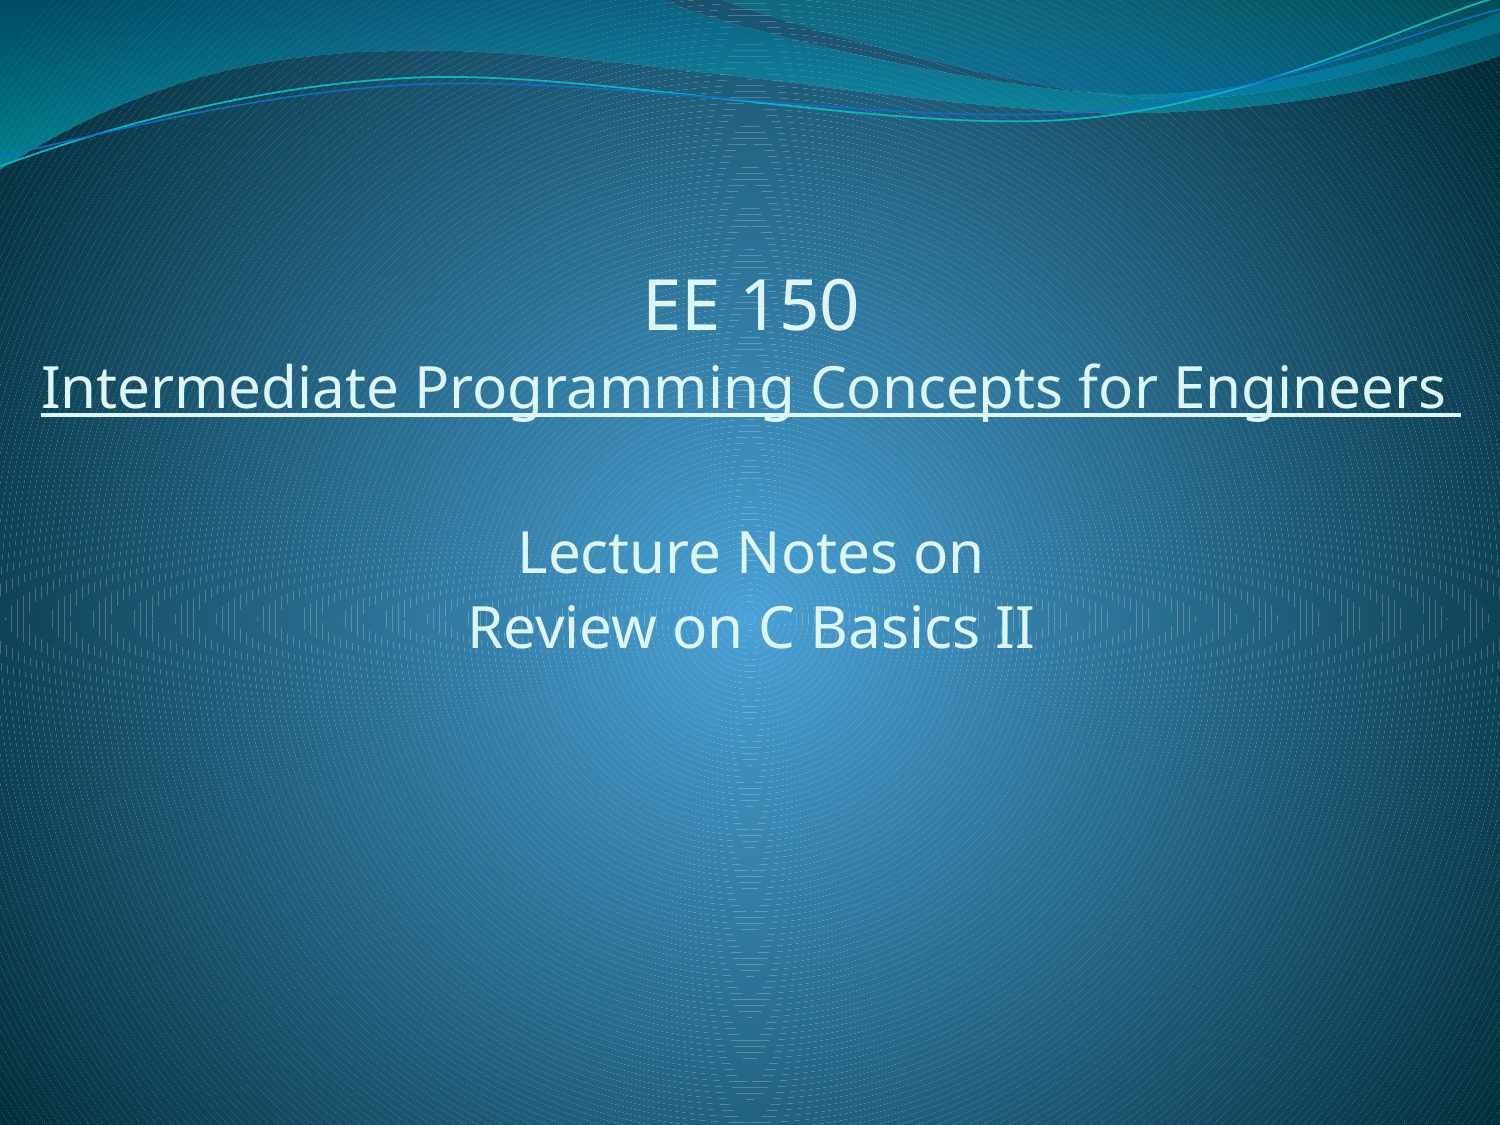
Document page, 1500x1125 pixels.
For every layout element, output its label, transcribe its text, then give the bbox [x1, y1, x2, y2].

subtitle EE 150 Intermediate Programming Concepts for Engineers Lecture Notes on Review on C Basics II [37, 261, 1469, 963]
